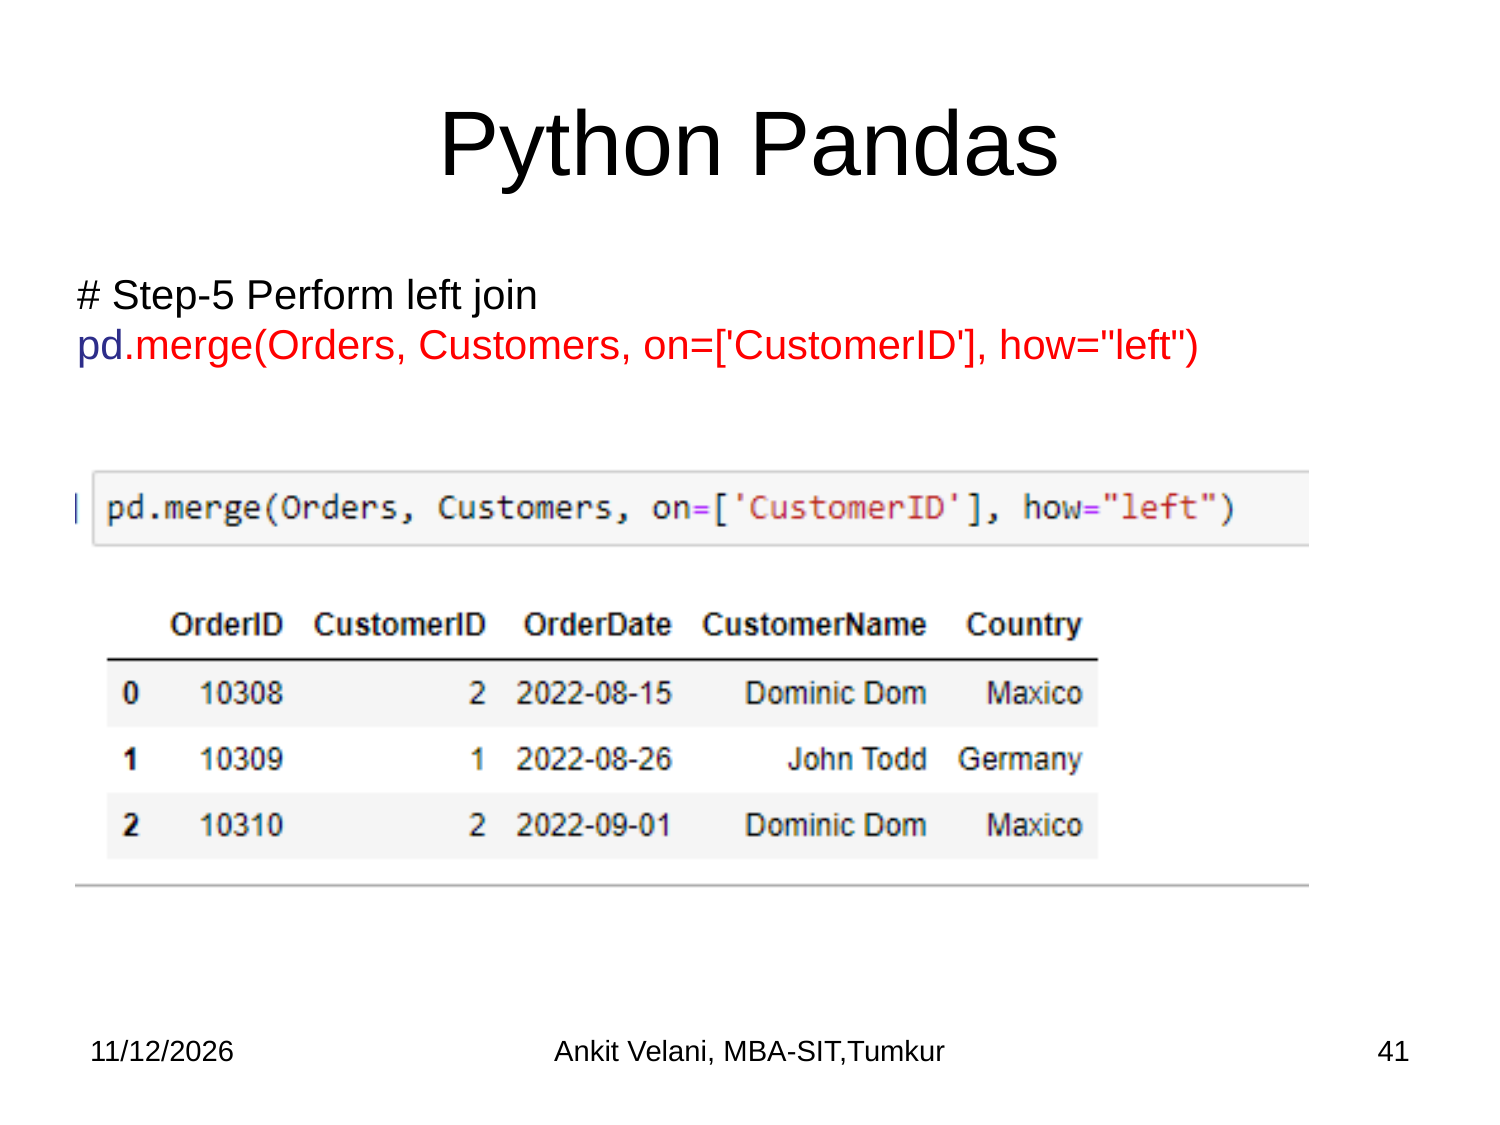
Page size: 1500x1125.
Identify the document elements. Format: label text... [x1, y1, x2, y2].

title Python Pandas [75, 45, 1425, 233]
picture [74, 461, 1309, 890]
text_box # Step-5 Perform left join pd.merge(Orders, Customers, on=['CustomerID'], how="left") [62, 260, 1500, 421]
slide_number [75, 1024, 425, 1103]
footer Ankit Velani, MBA-SIT,Tumkur [512, 1024, 988, 1103]
slide_number 41 [1074, 1024, 1425, 1103]
